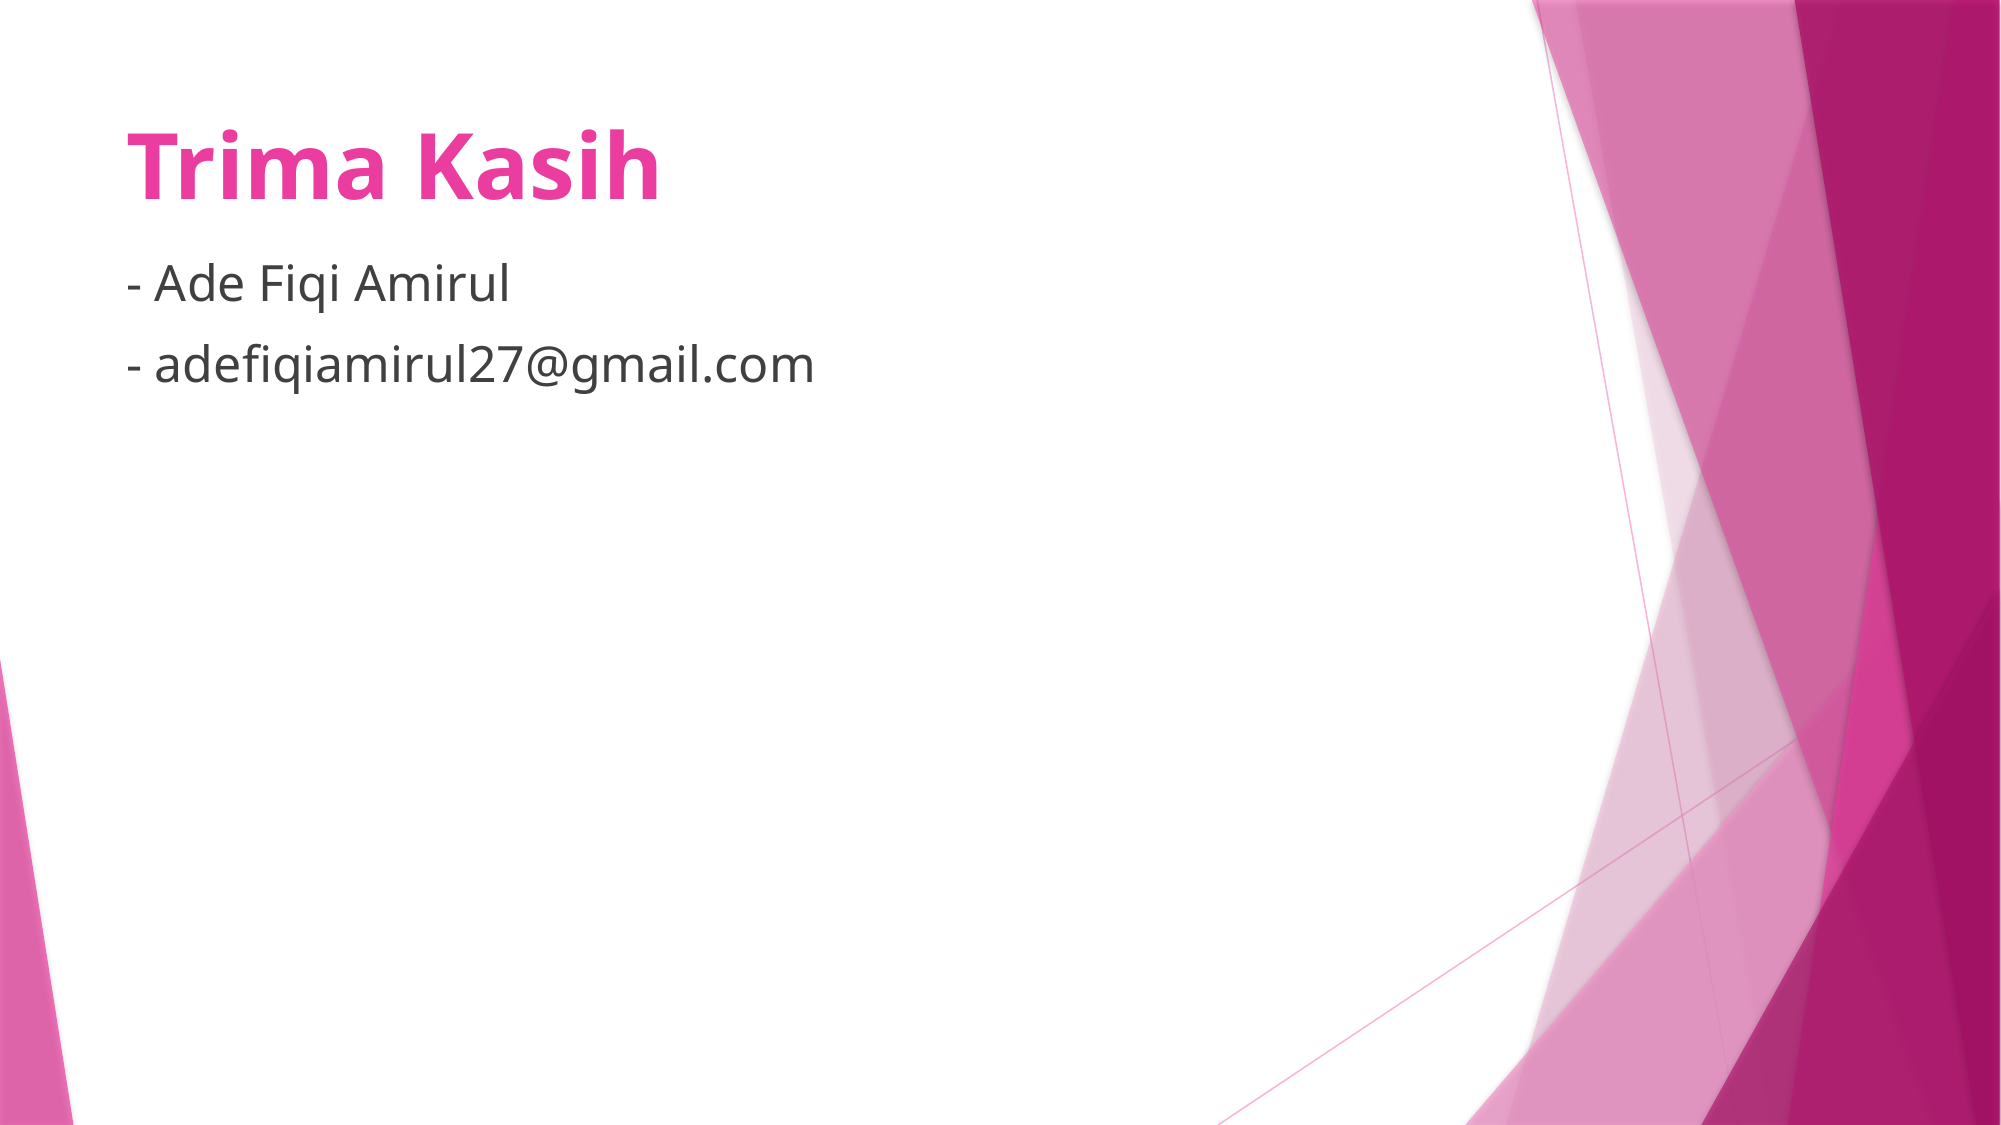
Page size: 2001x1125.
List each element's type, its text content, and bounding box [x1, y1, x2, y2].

title Trima Kasih [111, 99, 1522, 244]
list - Ade Fiqi Amirul - adefiqiamirul27@gmail.com [111, 244, 1522, 881]
